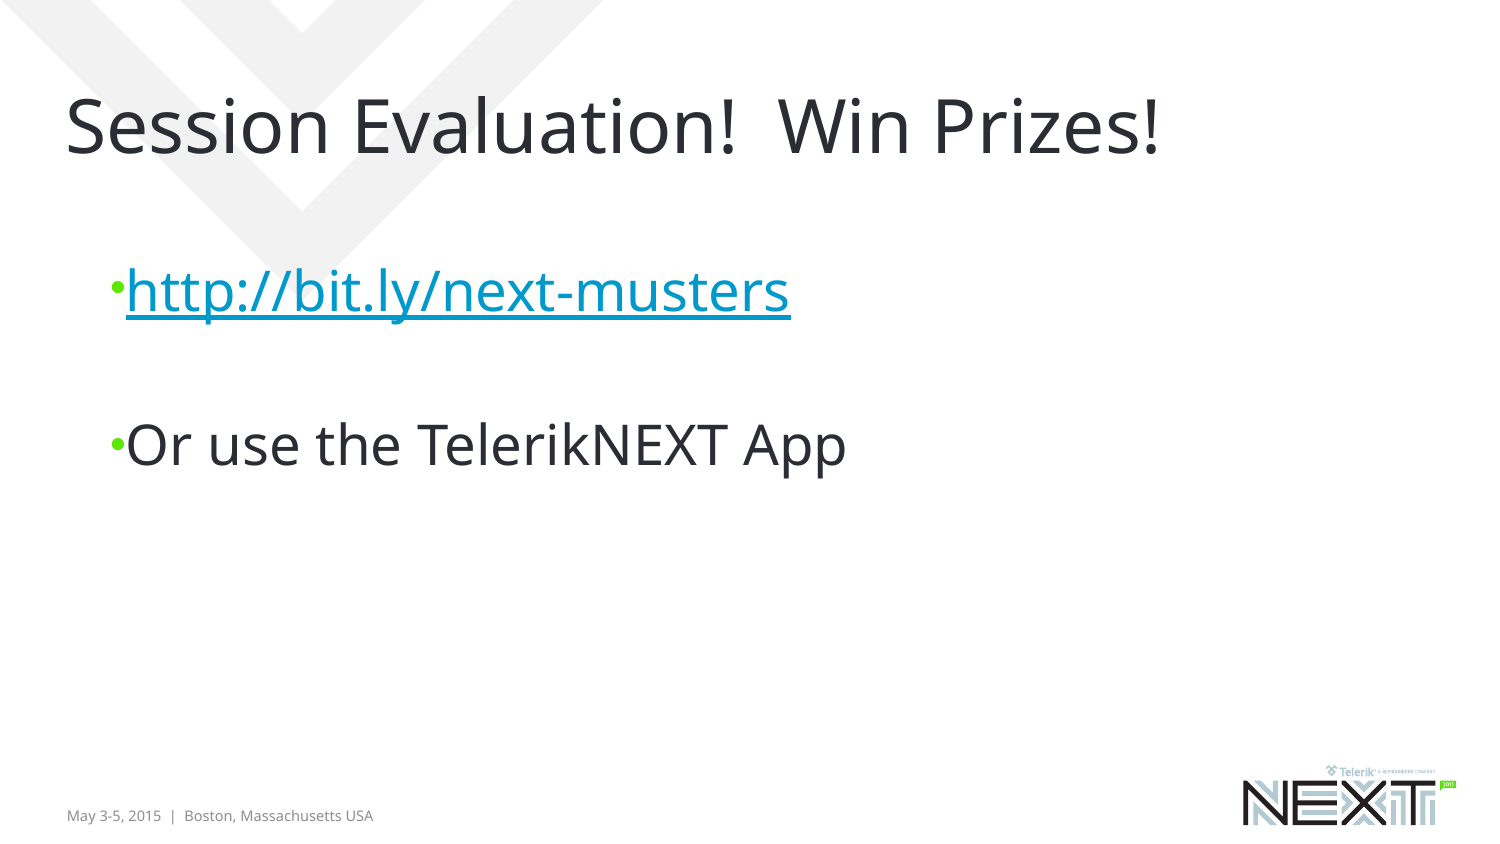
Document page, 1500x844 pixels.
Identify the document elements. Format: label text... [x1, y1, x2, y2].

title Session Evaluation! Win Prizes! [53, 49, 1434, 208]
list http://bit.ly/next-musters Or use the TelerikNEXT App [53, 250, 1434, 760]
